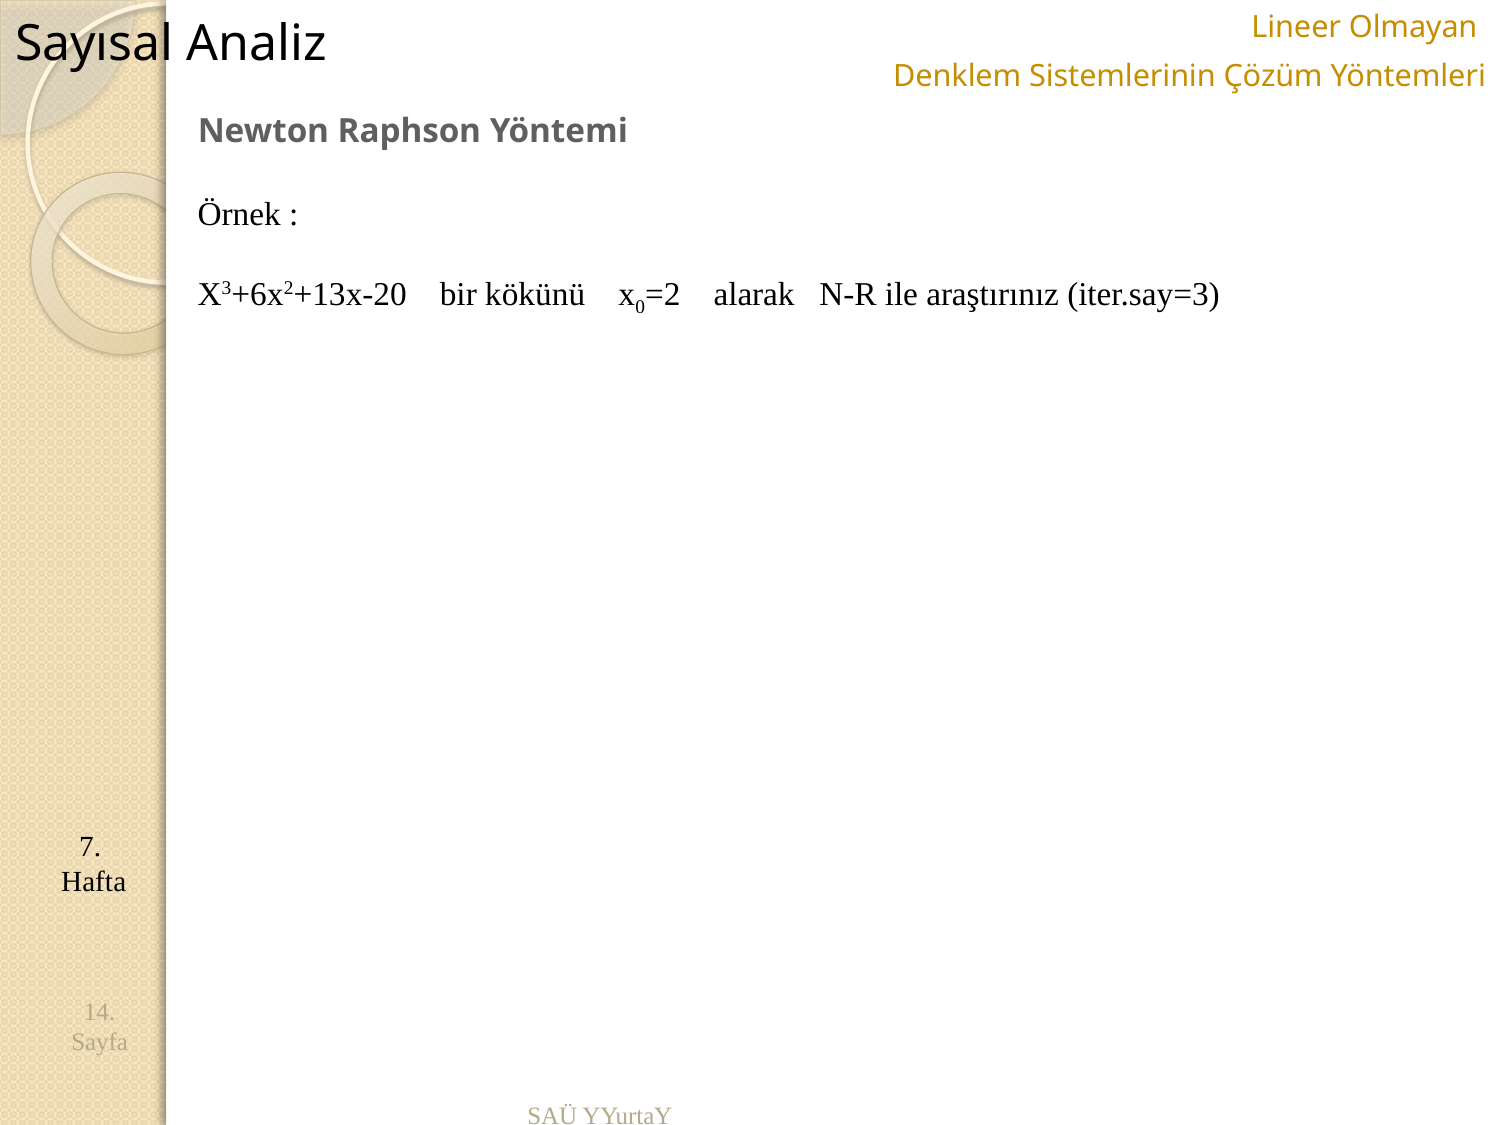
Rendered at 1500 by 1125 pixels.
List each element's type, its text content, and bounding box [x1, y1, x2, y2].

footer SAÜ YYurtaY [512, 1077, 988, 1125]
slide_number 14. Sayfa [46, 984, 153, 1063]
text_box Örnek : X3+6x2+13x-20 bir kökünü x0=2 alarak N-R ile araştırınız (iter.say=3) [182, 184, 1247, 325]
text_box Lineer Olmayan Denklem Sistemlerinin Çözüm Yöntemleri [400, 0, 1500, 101]
text_box Newton Raphson Yöntemi [182, 101, 980, 179]
text_box Sayısal Analiz [0, 0, 400, 81]
text_box 7. Hafta [35, 820, 153, 926]
